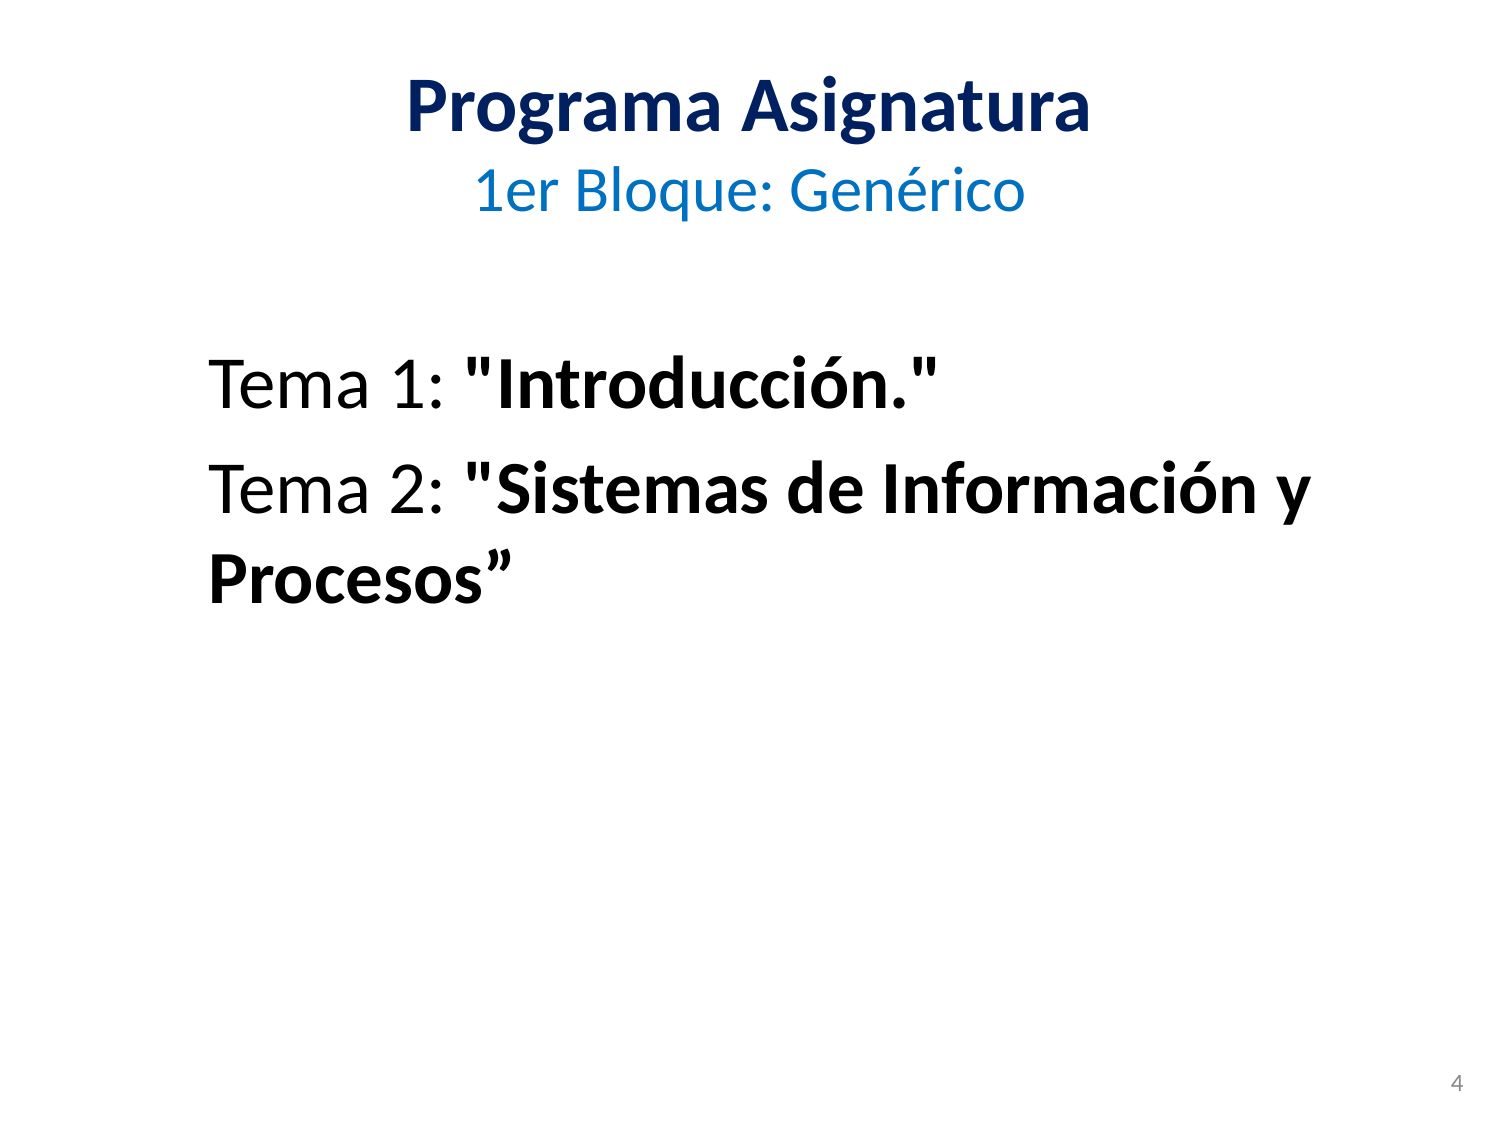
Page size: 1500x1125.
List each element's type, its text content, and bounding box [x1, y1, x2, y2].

list Tema 1: "Introducción." Tema 2: "Sistemas de Información y Procesos” [75, 326, 1425, 1005]
slide_number 4 [1418, 1051, 1479, 1112]
title Programa Asignatura 1er Bloque: Genérico [75, 45, 1425, 233]
